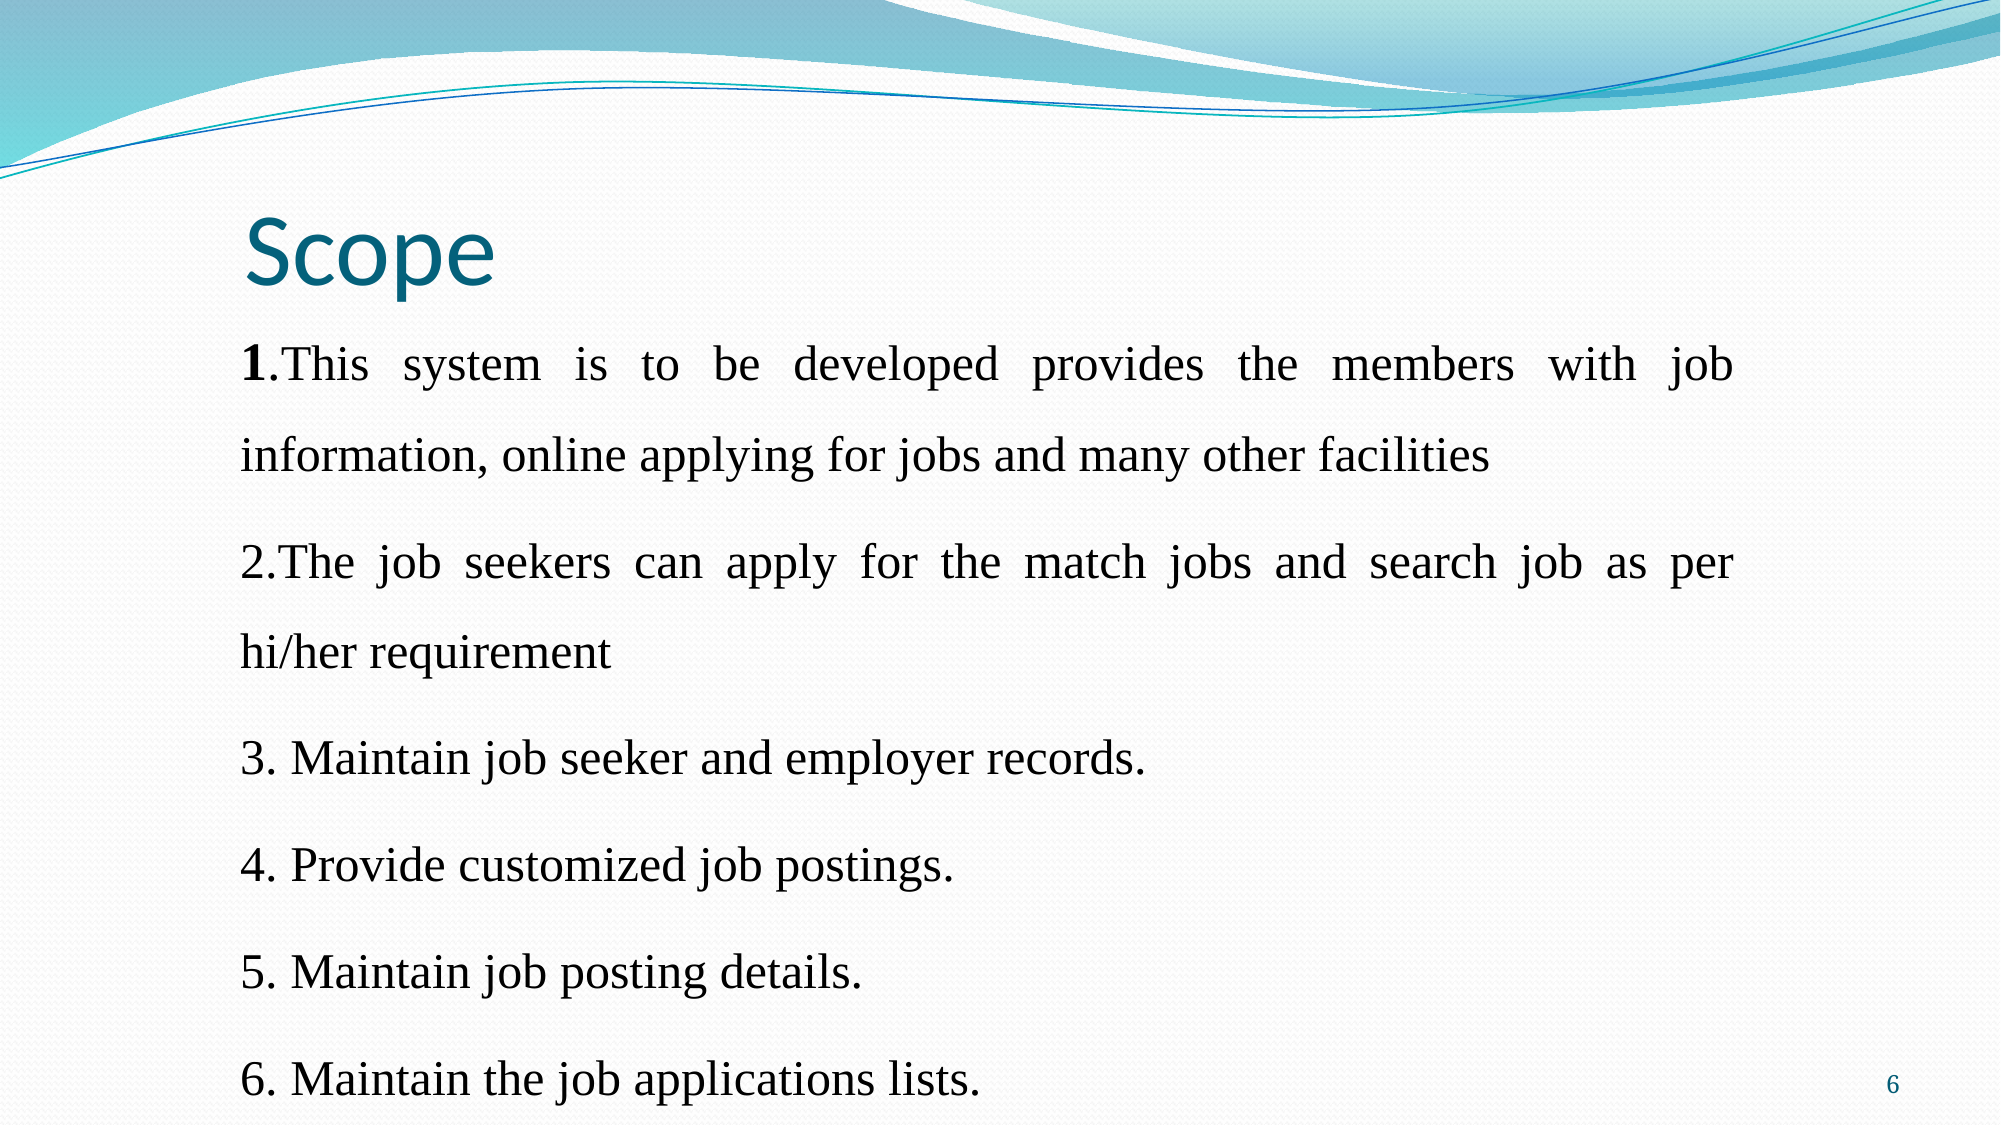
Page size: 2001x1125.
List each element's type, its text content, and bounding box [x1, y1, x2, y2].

title Scope [244, 134, 1821, 307]
slide_number 6 [1750, 1042, 1900, 1103]
text_box 1.This system is to be developed provides the members with job information, online applying for jobs and many other facilities 2.The job seekers can apply for the match jobs and search job as per hi/her requirement 3. Maintain job seeker and employer records. 4. Provide customized job postings. 5. Maintain job posting details. 6. Maintain the job applications lists. [225, 286, 1750, 1113]
